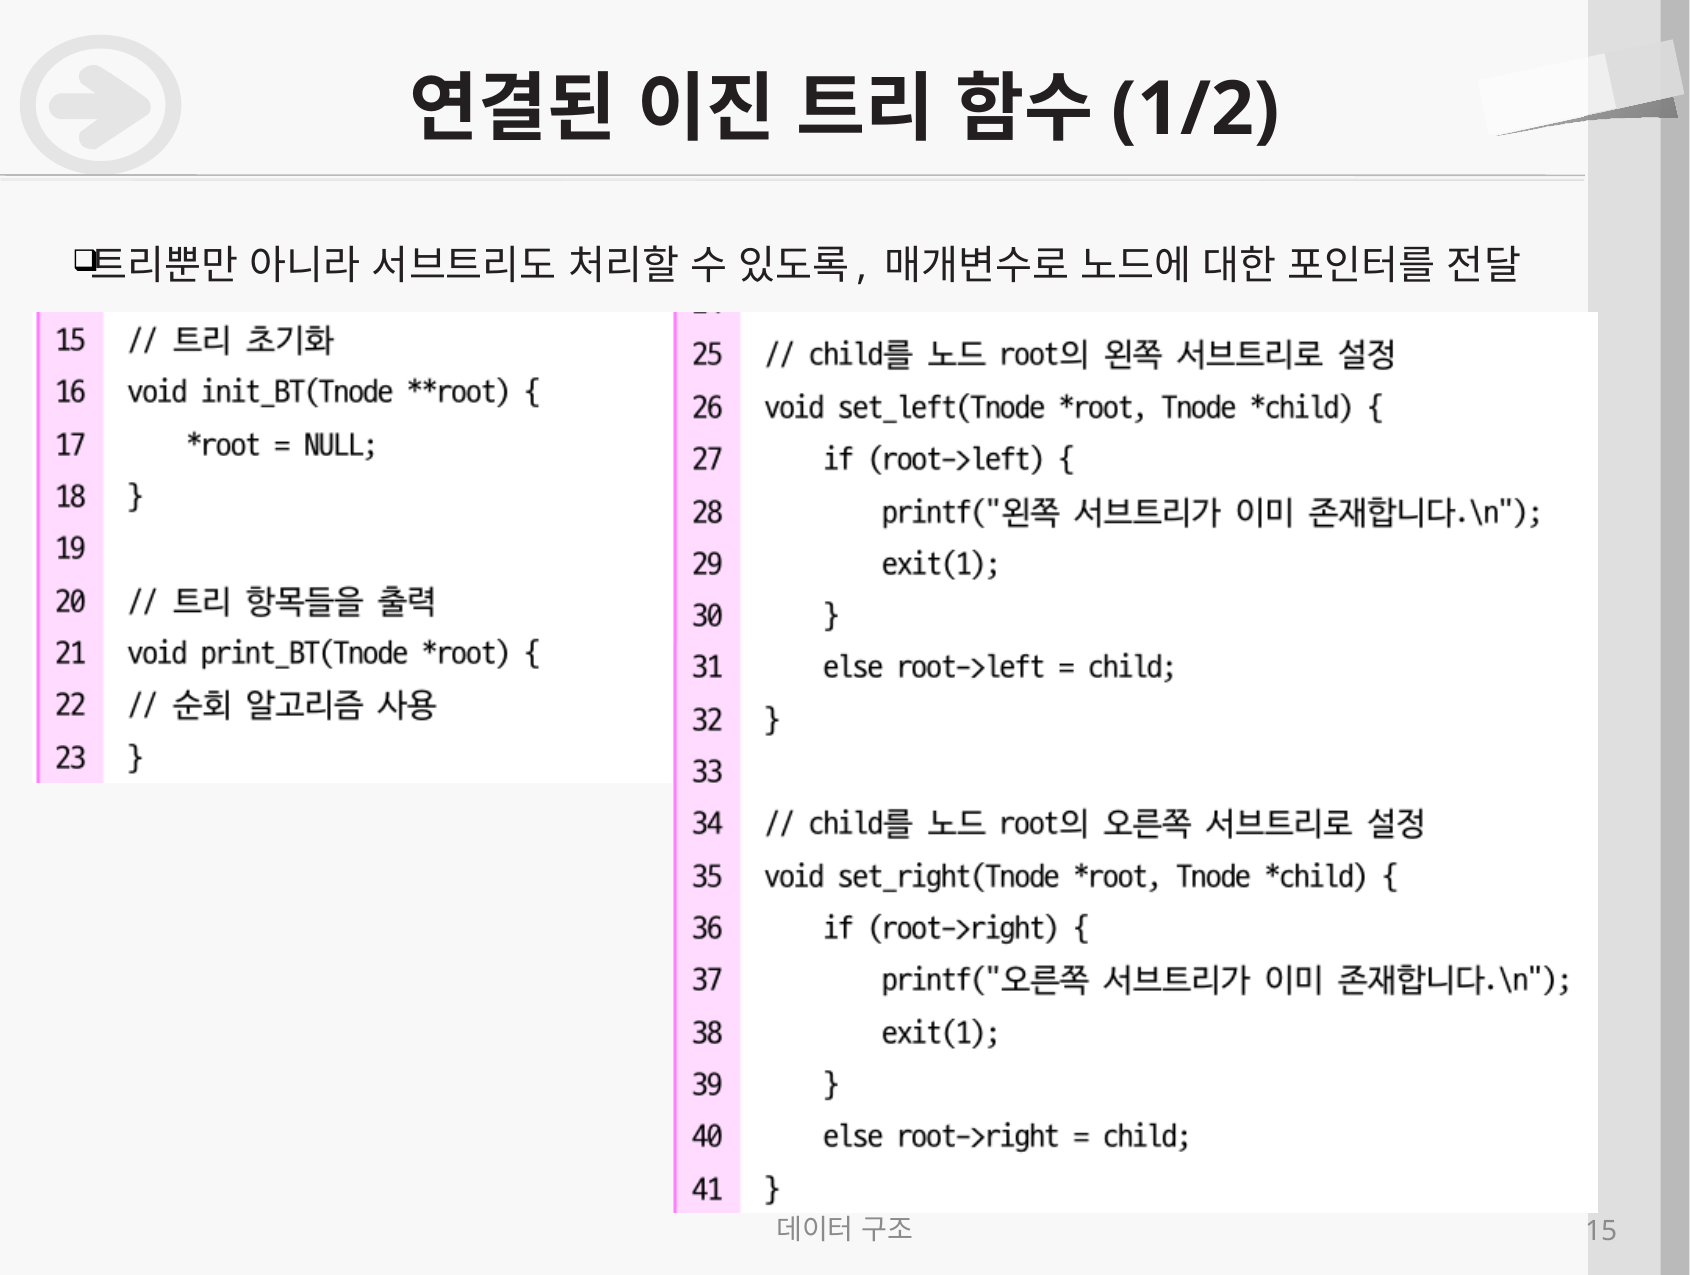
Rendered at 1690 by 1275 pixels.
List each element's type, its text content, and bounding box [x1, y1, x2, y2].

title 연결된 이진 트리 함수(1/2) [57, 28, 1633, 181]
list 트리뿐만 아니라 서브트리도 처리할 수 있도록, 매개변수로 노드에 대한 포인터를 전달 [57, 212, 1633, 338]
picture [32, 312, 669, 783]
slide_number 15 [1238, 1203, 1633, 1260]
footer 데이터 구조 [577, 1203, 1113, 1260]
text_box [669, 312, 1599, 1213]
